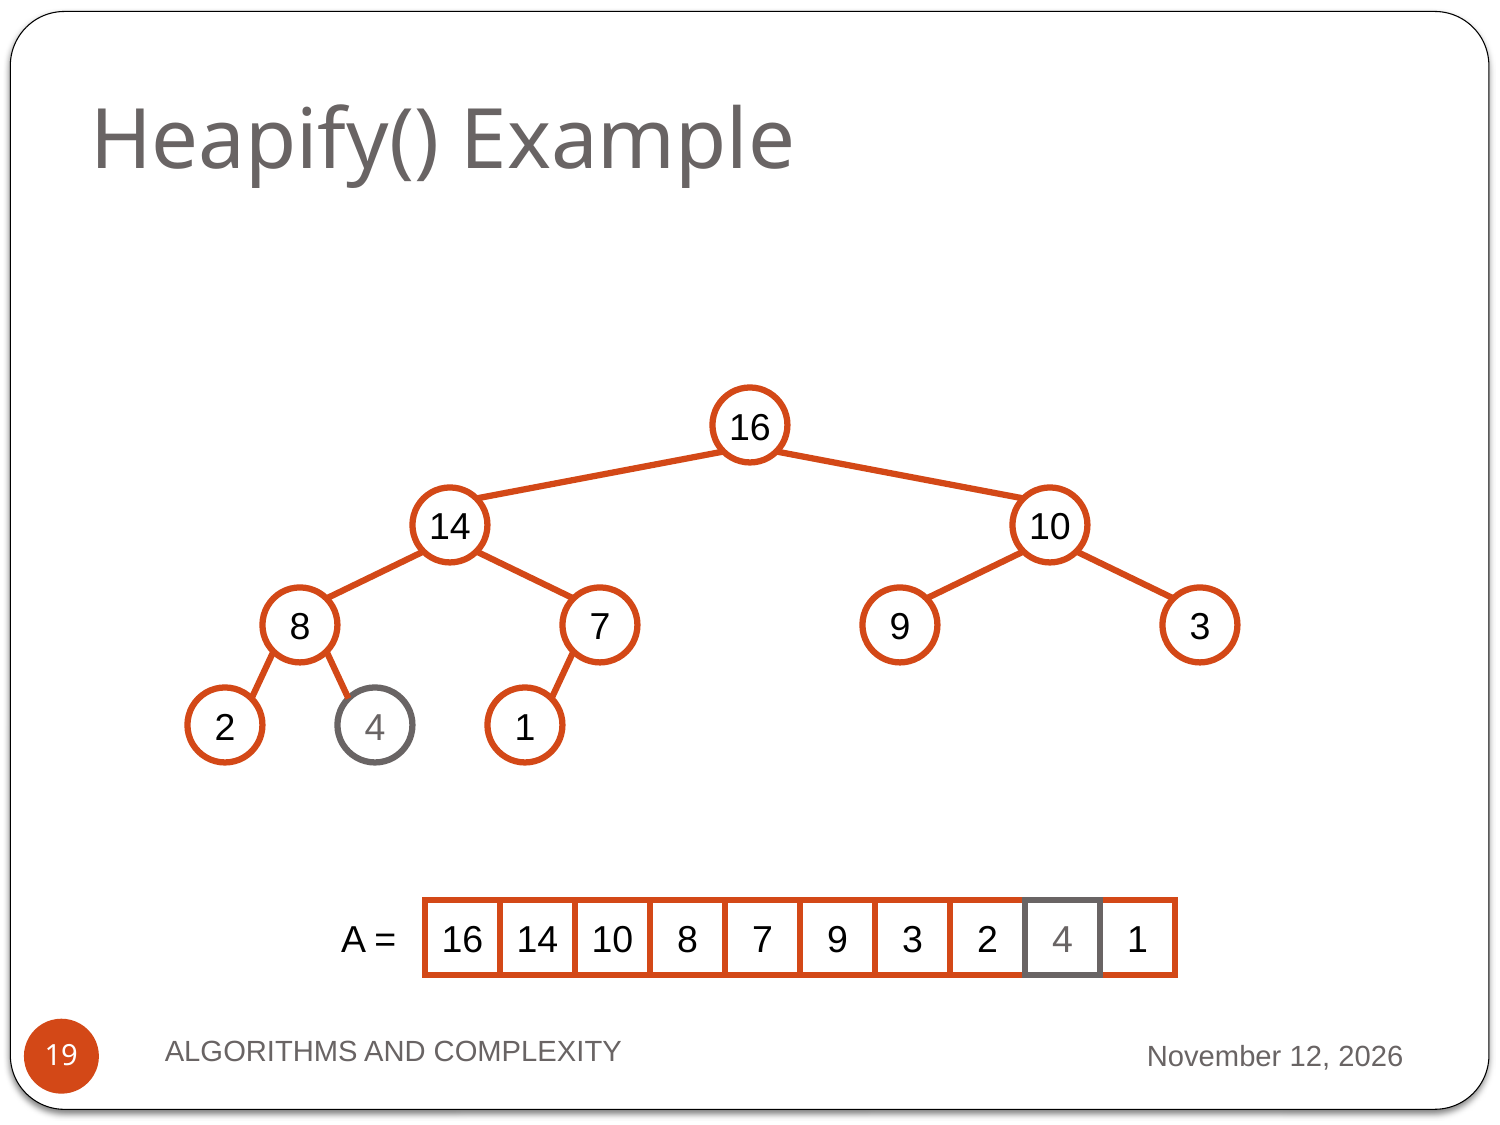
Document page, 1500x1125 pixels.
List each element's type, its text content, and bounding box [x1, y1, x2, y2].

text_box 14 [499, 899, 574, 975]
text_box 4 [1024, 899, 1100, 975]
text_box 10 [574, 899, 649, 975]
title Heapify() Example [74, 37, 1426, 201]
text_box 3 [1162, 587, 1238, 663]
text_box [326, 654, 349, 696]
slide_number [1012, 1015, 1419, 1094]
slide_number 19 [23, 1018, 99, 1094]
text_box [476, 454, 724, 496]
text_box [776, 454, 1024, 496]
text_box 14 [412, 487, 488, 563]
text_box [551, 654, 574, 696]
text_box 1 [487, 687, 563, 763]
text_box 16 [712, 387, 788, 463]
text_box A = [312, 899, 425, 975]
text_box 8 [262, 587, 338, 663]
text_box 16 [425, 899, 499, 975]
text_box 2 [187, 687, 263, 763]
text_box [476, 554, 574, 596]
text_box 1 [1100, 899, 1175, 975]
text_box 7 [562, 587, 638, 663]
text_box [251, 654, 274, 696]
text_box 8 [649, 899, 724, 975]
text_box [326, 554, 424, 596]
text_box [1076, 554, 1174, 596]
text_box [926, 554, 1024, 596]
footer ALGORITHMS AND COMPLEXITY [150, 1012, 800, 1088]
text_box 10 [1012, 487, 1088, 563]
text_box 9 [799, 899, 874, 975]
text_box 4 [337, 687, 413, 763]
text_box 3 [874, 899, 949, 975]
text_box 9 [862, 587, 938, 663]
text_box 2 [949, 899, 1024, 975]
text_box 7 [724, 899, 799, 975]
